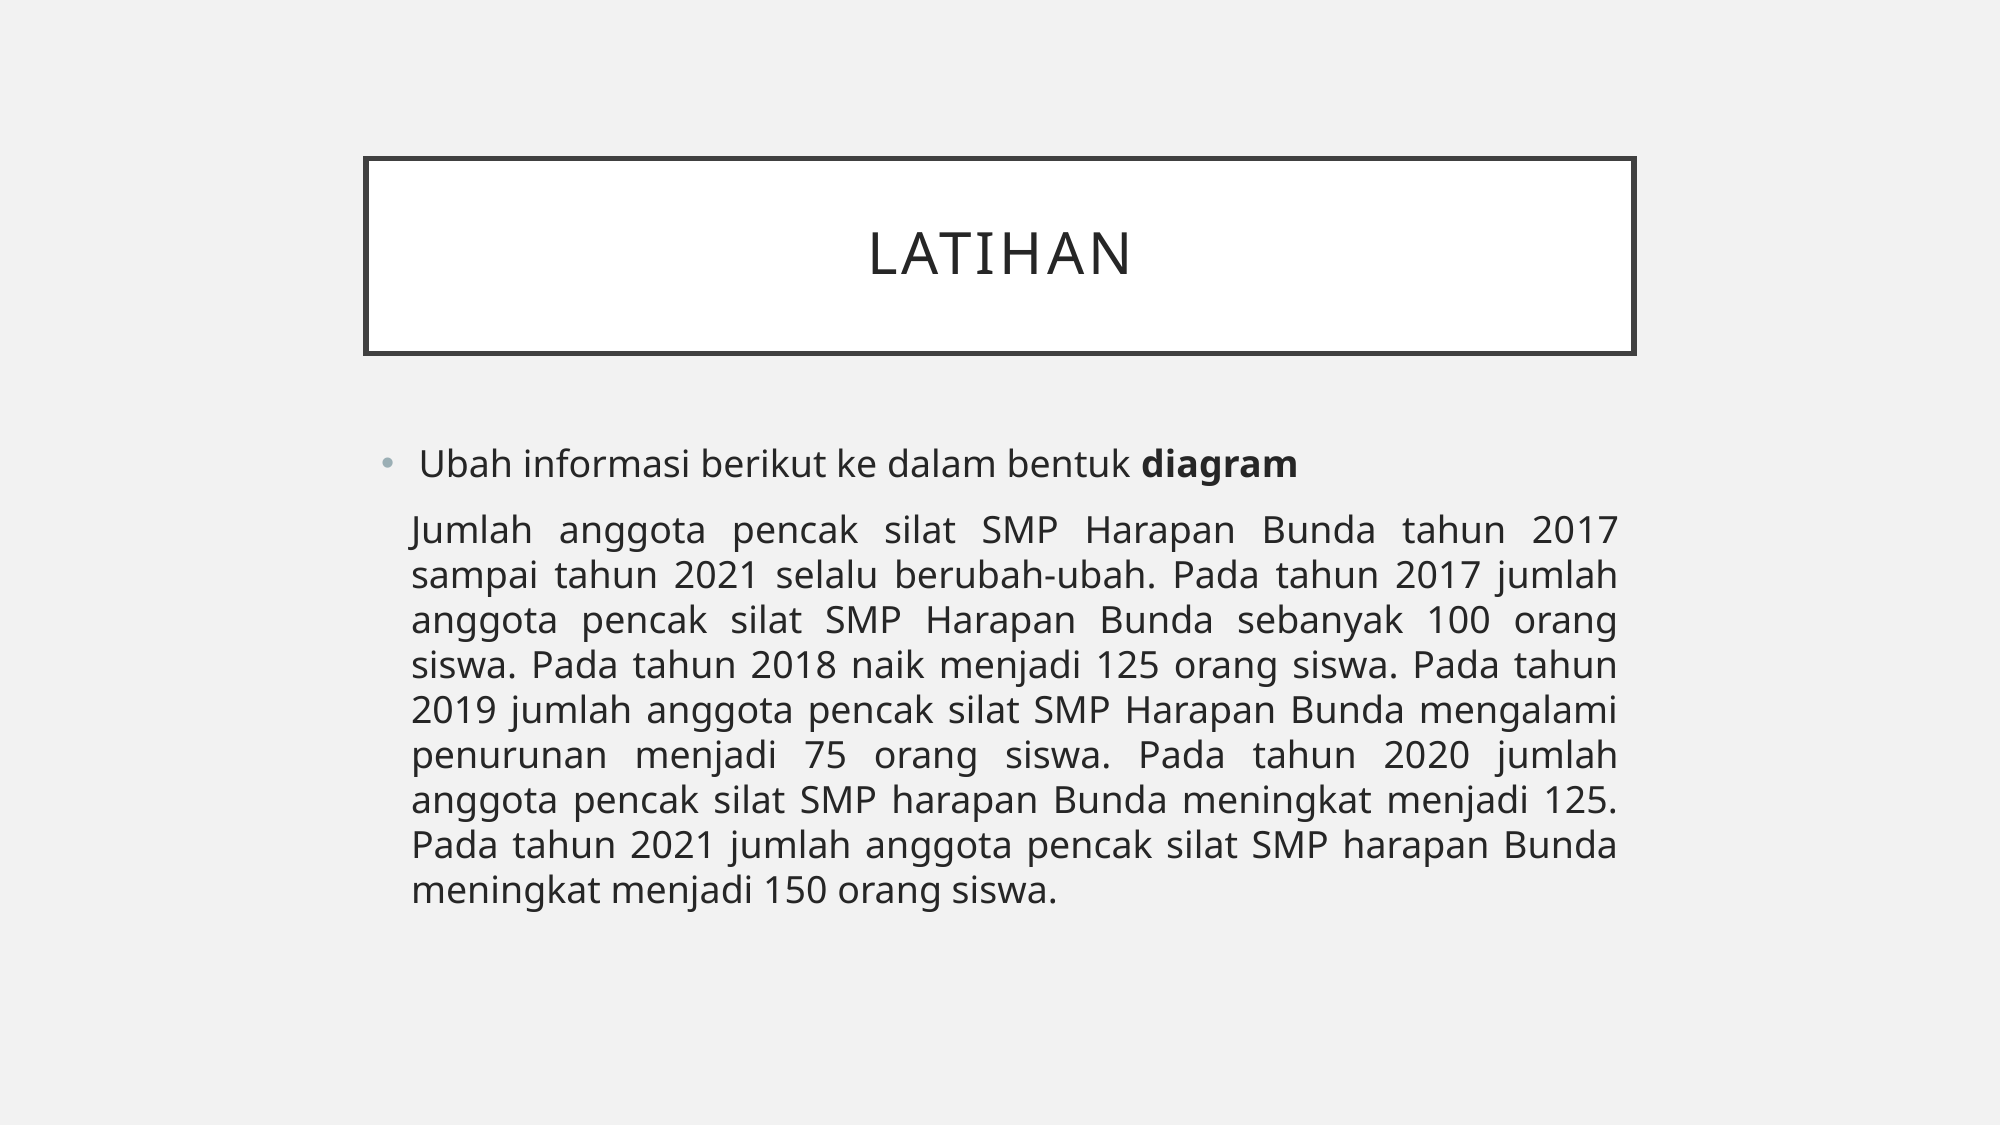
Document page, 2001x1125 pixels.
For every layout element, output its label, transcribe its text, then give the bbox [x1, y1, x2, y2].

title Latihan [363, 156, 1637, 356]
list Ubah informasi berikut ke dalam bentuk diagram Jumlah anggota pencak silat SMP Harapan Bunda tahun 2017 sampai tahun 2021 selalu berubah-ubah. Pada tahun 2017 jumlah anggota pencak silat SMP Harapan Bunda sebanyak 100 orang siswa. Pada tahun 2018 naik menjadi 125 orang siswa. Pada tahun 2019 jumlah anggota pencak silat SMP Harapan Bunda mengalami penurunan menjadi 75 orang siswa. Pada tahun 2020 jumlah anggota pencak silat SMP harapan Bunda meningkat menjadi 125. Pada tahun 2021 jumlah anggota pencak silat SMP harapan Bunda meningkat menjadi 150 orang siswa. [366, 432, 1634, 942]
